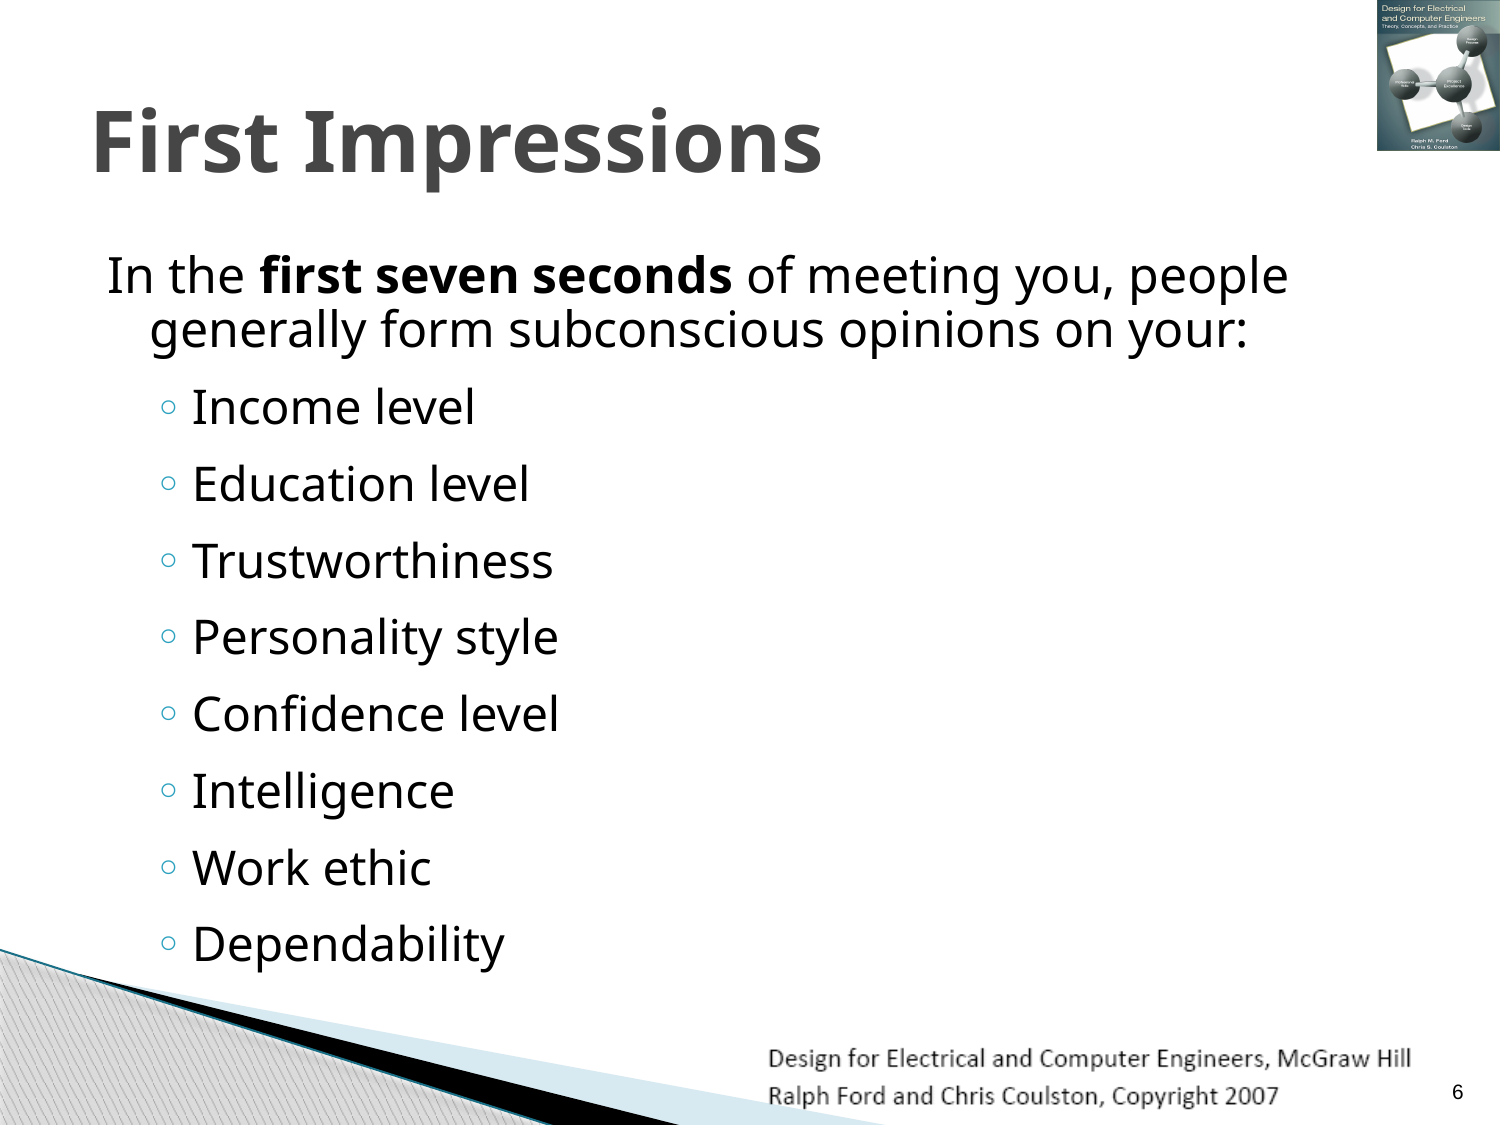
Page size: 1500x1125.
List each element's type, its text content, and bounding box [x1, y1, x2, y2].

picture [1377, 0, 1500, 151]
title First Impressions [75, 45, 1425, 233]
slide_number 6 [1418, 1051, 1479, 1112]
list In the first seven seconds of meeting you, people generally form subconscious opinions on your: Income level Education level Trustworthiness Personality style Confidence level Intelligence Work ethic Dependability [74, 242, 1426, 986]
picture [760, 1039, 1425, 1125]
